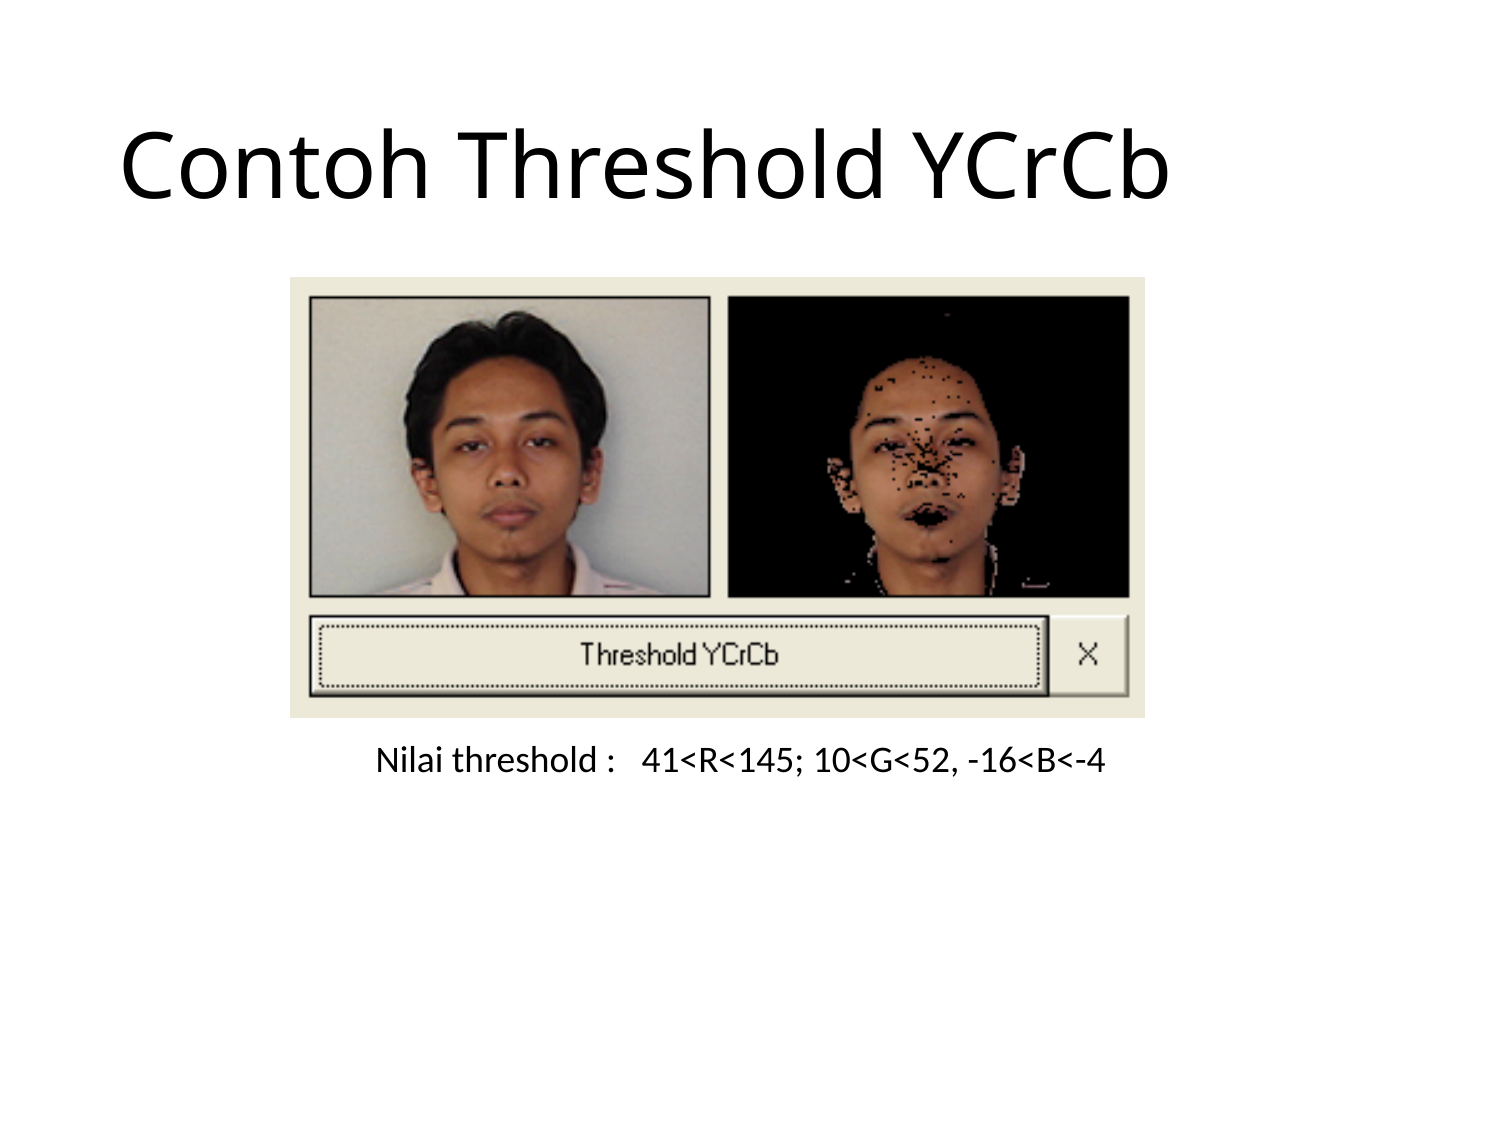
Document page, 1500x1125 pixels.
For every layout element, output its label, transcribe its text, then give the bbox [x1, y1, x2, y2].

text_box Nilai threshold : 41<R<145; 10<G<52, -16<B<-4 [360, 727, 1122, 788]
title Contoh Threshold YCrCb [103, 59, 1397, 278]
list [290, 277, 1145, 718]
